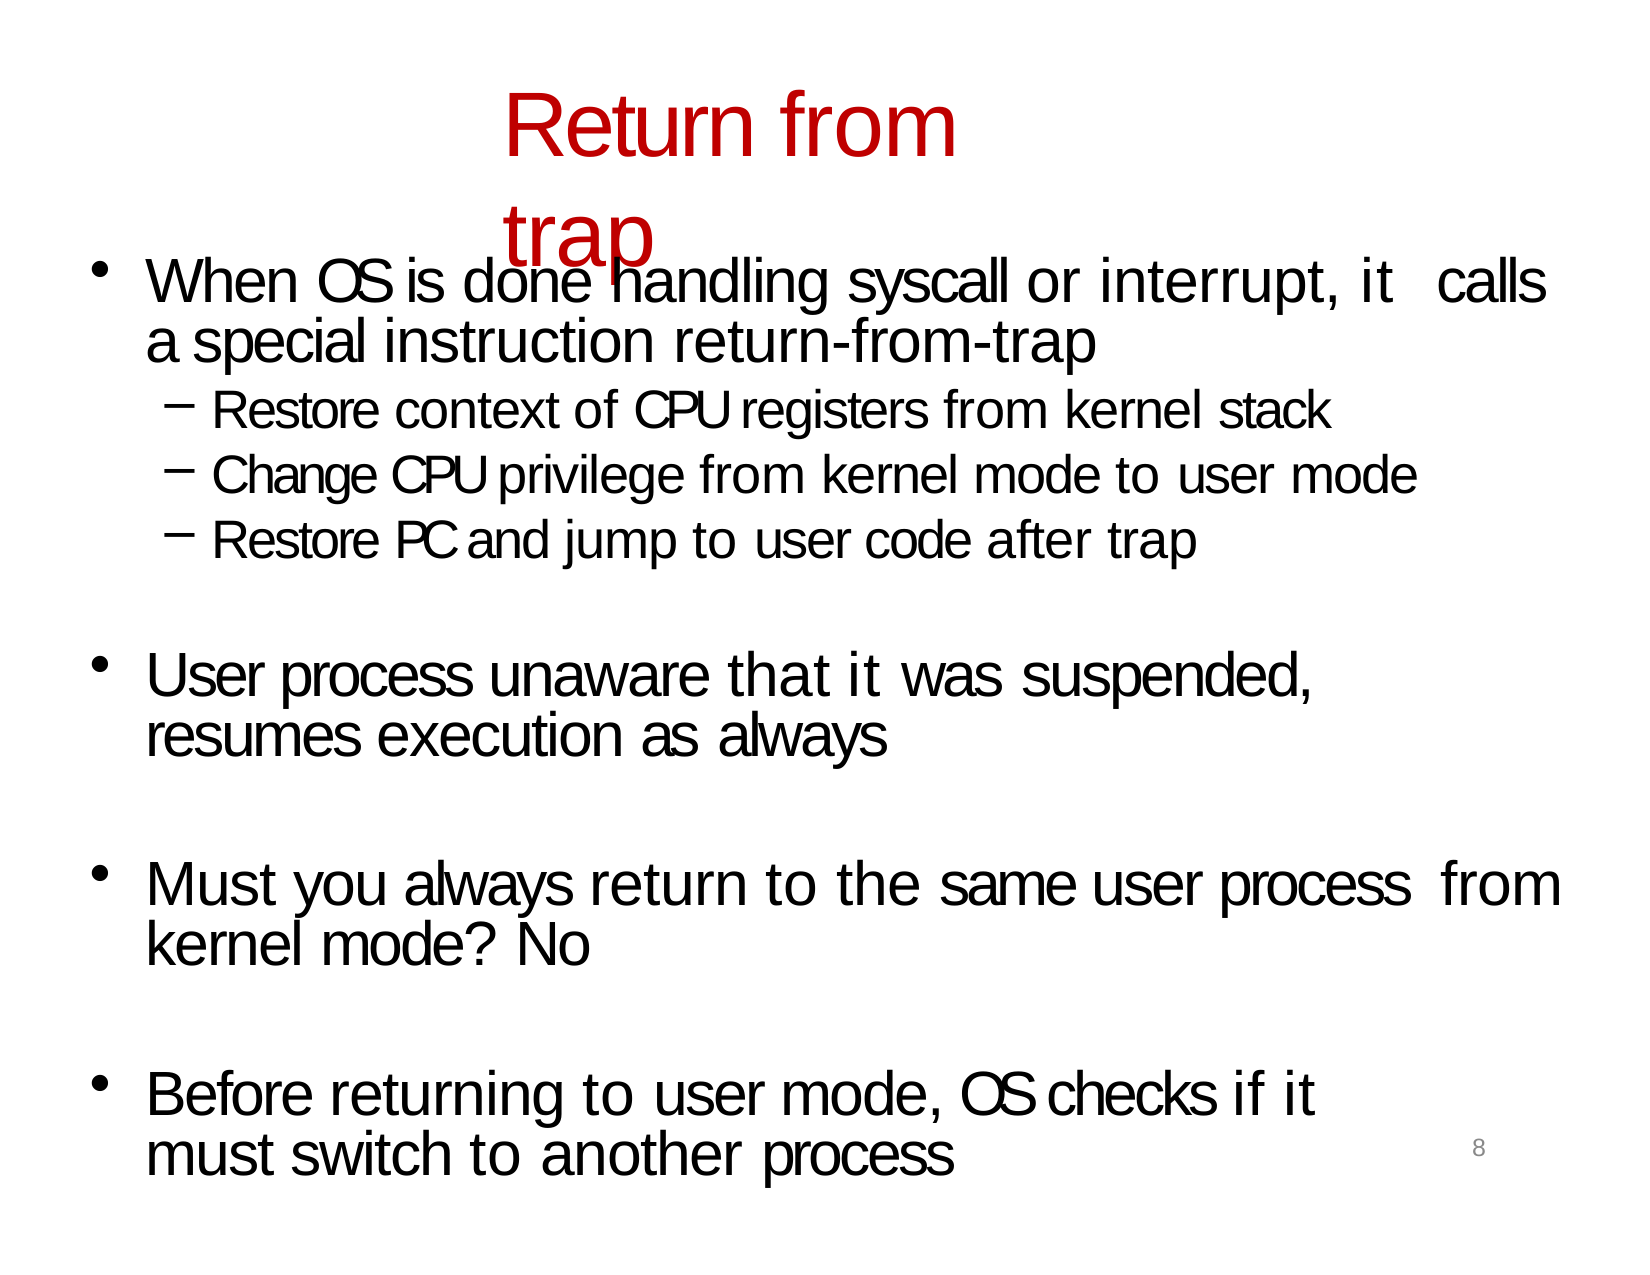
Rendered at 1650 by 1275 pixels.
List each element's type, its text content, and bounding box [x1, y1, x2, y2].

slide_number 8 [1467, 1135, 1489, 1275]
text_box When OS is done handling syscall or interrupt, it calls a special instruction return-from-trap Restore context of CPU registers from kernel stack Change CPU privilege from kernel mode to user mode Restore PC and jump to user code after trap User process unaware that it was suspended, resumes execution as always Must you always return to the same user process from kernel mode? No Before returning to user mode, OS checks if it must switch to another process [87, 237, 1575, 1188]
title Return from trap [500, 62, 1130, 237]
